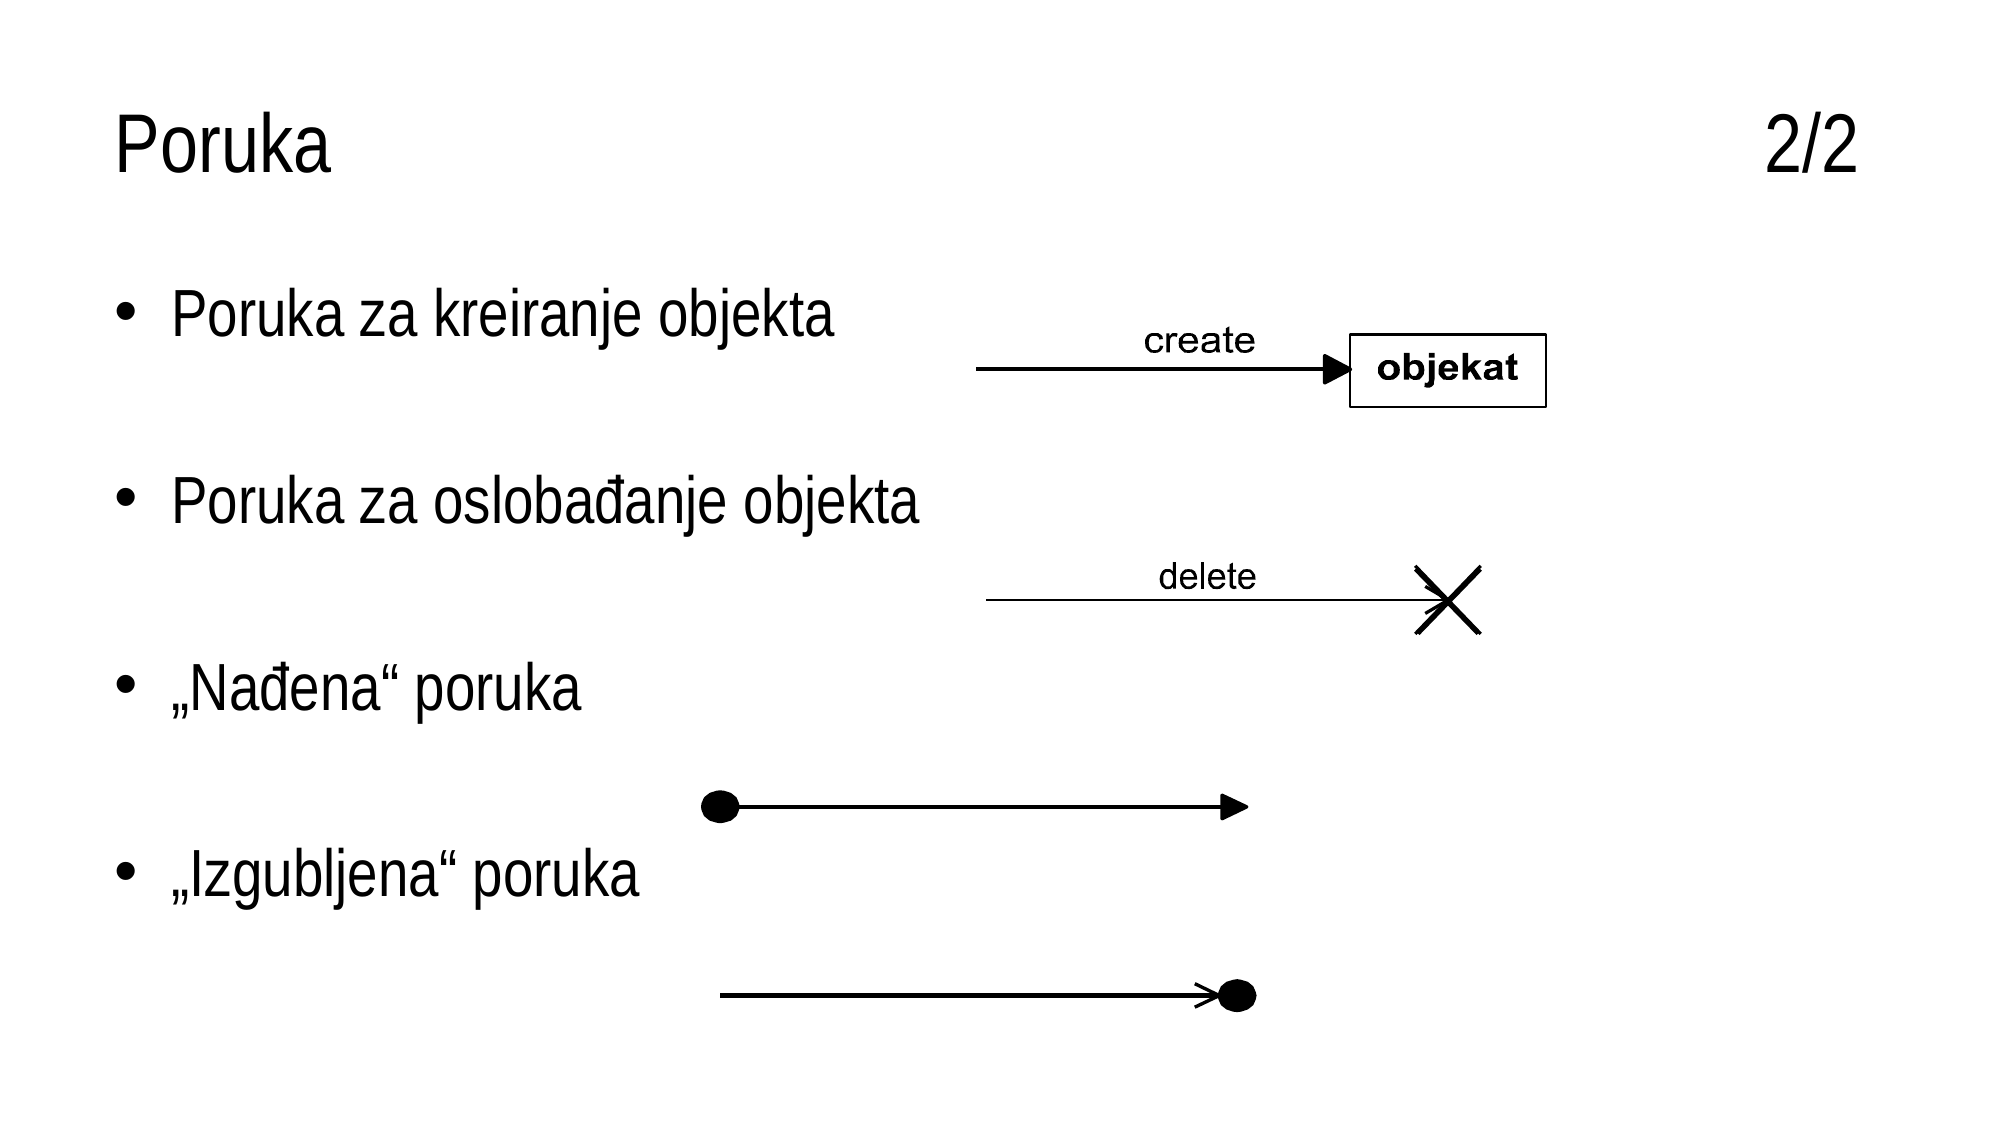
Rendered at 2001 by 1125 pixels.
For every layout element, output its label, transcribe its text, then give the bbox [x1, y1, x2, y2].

picture [962, 324, 1563, 413]
picture [691, 787, 1263, 826]
list Poruka za kreiranje objekta Poruka za oslobađanje objekta „Nađena“ poruka „Izgubljena“ poruka [99, 262, 1900, 1005]
title Poruka 2/2 [99, 45, 1900, 233]
picture [974, 549, 1488, 638]
picture [703, 977, 1276, 1016]
